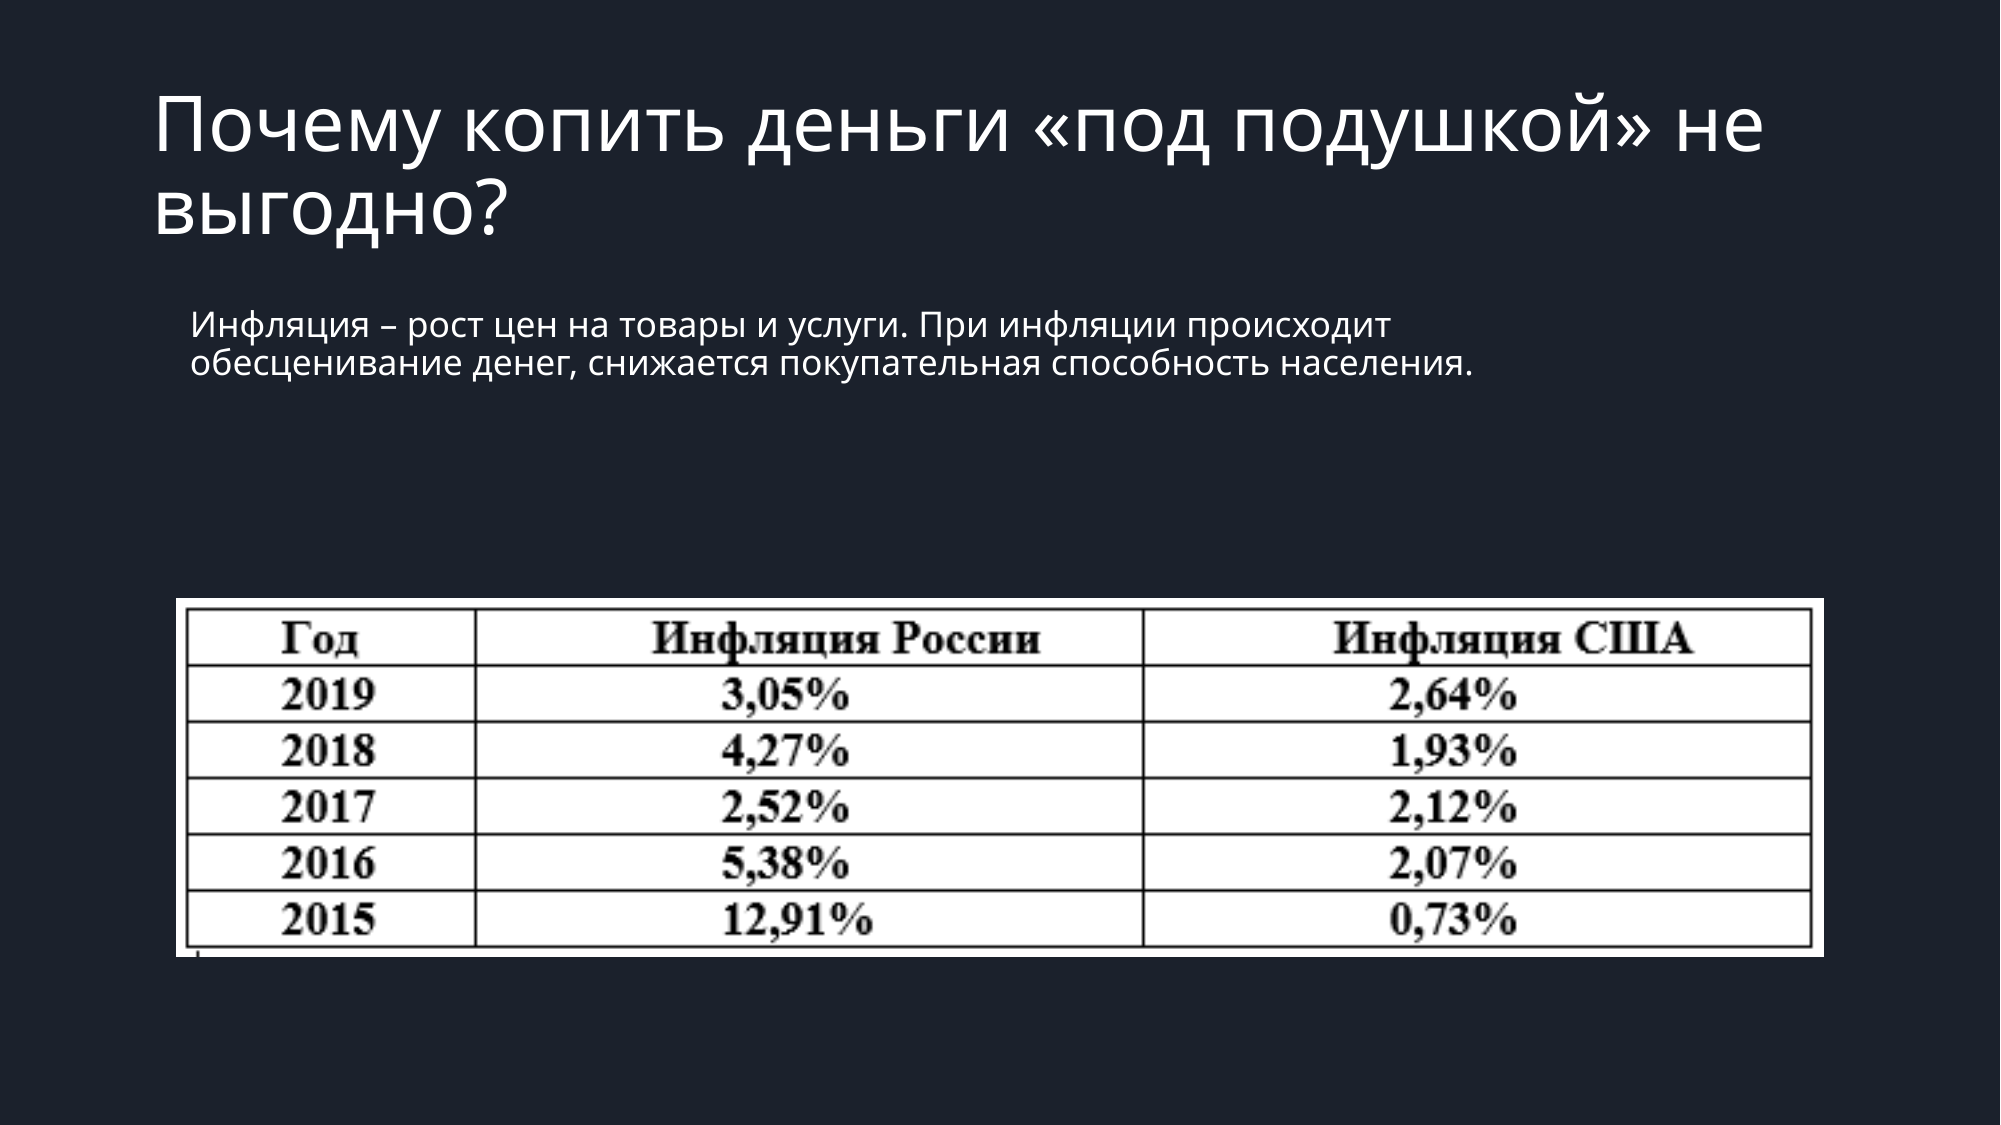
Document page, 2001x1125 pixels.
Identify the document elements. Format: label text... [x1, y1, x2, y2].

title Почему копить деньги «под подушкой» не выгодно? [137, 59, 1863, 278]
picture [175, 598, 1824, 957]
list Инфляция – рост цен на товары и услуги. При инфляции происходит обесценивание денег, снижается покупательная способность населения. [137, 299, 1610, 1014]
